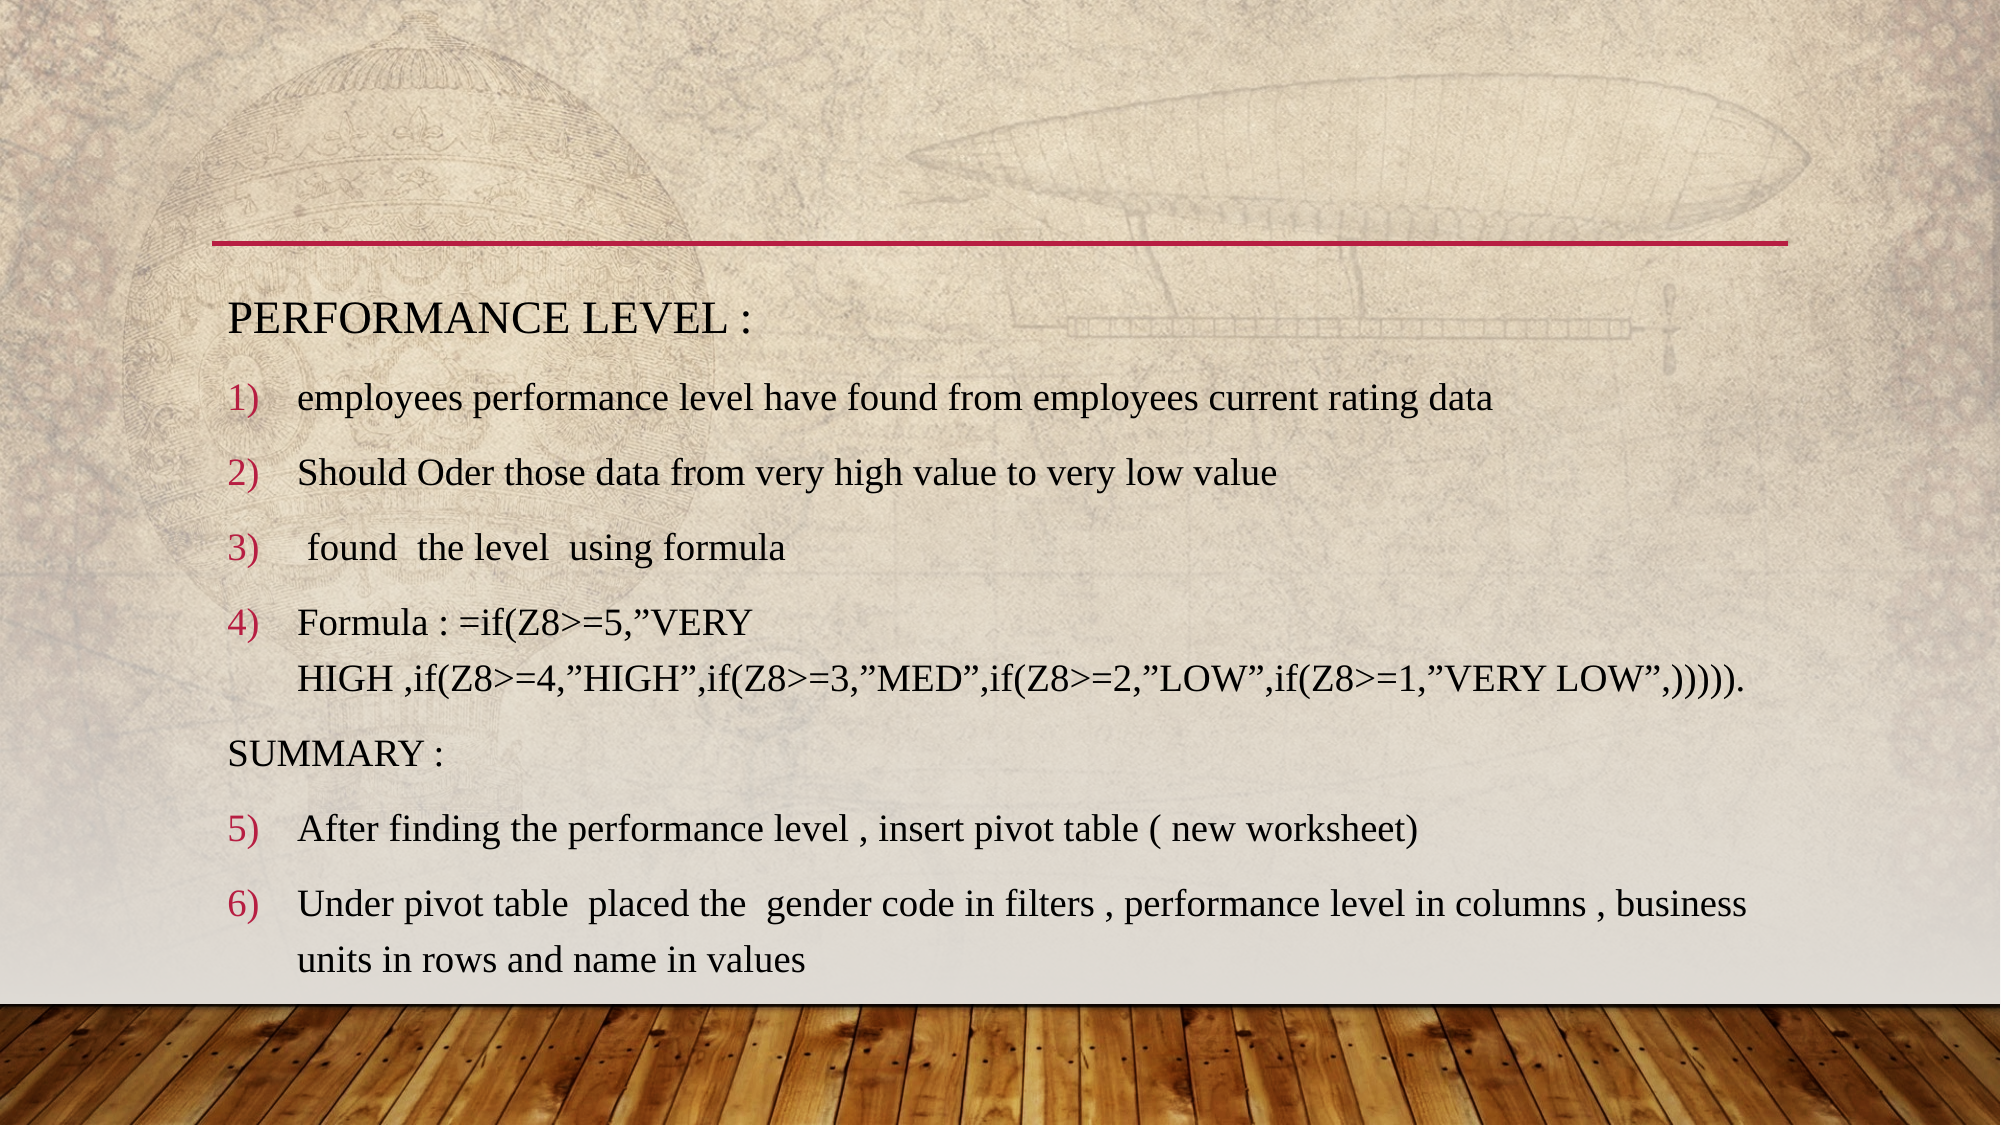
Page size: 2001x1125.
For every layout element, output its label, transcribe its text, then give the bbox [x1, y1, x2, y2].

picture [0, 1004, 2000, 1125]
list PERFORMANCE LEVEL : employees performance level have found from employees current rating data Should Oder those data from very high value to very low value found the level using formula Formula : =if(Z8>=5,”VERY HIGH ,if(Z8>=4,”HIGH”,if(Z8>=3,”MED”,if(Z8>=2,”LOW”,if(Z8>=1,”VERY LOW”,))))). SUMMARY : After finding the performance level , insert pivot table ( new worksheet) Under pivot table placed the gender code in filters , performance level in columns , business units in rows and name in values [212, 268, 1788, 1000]
